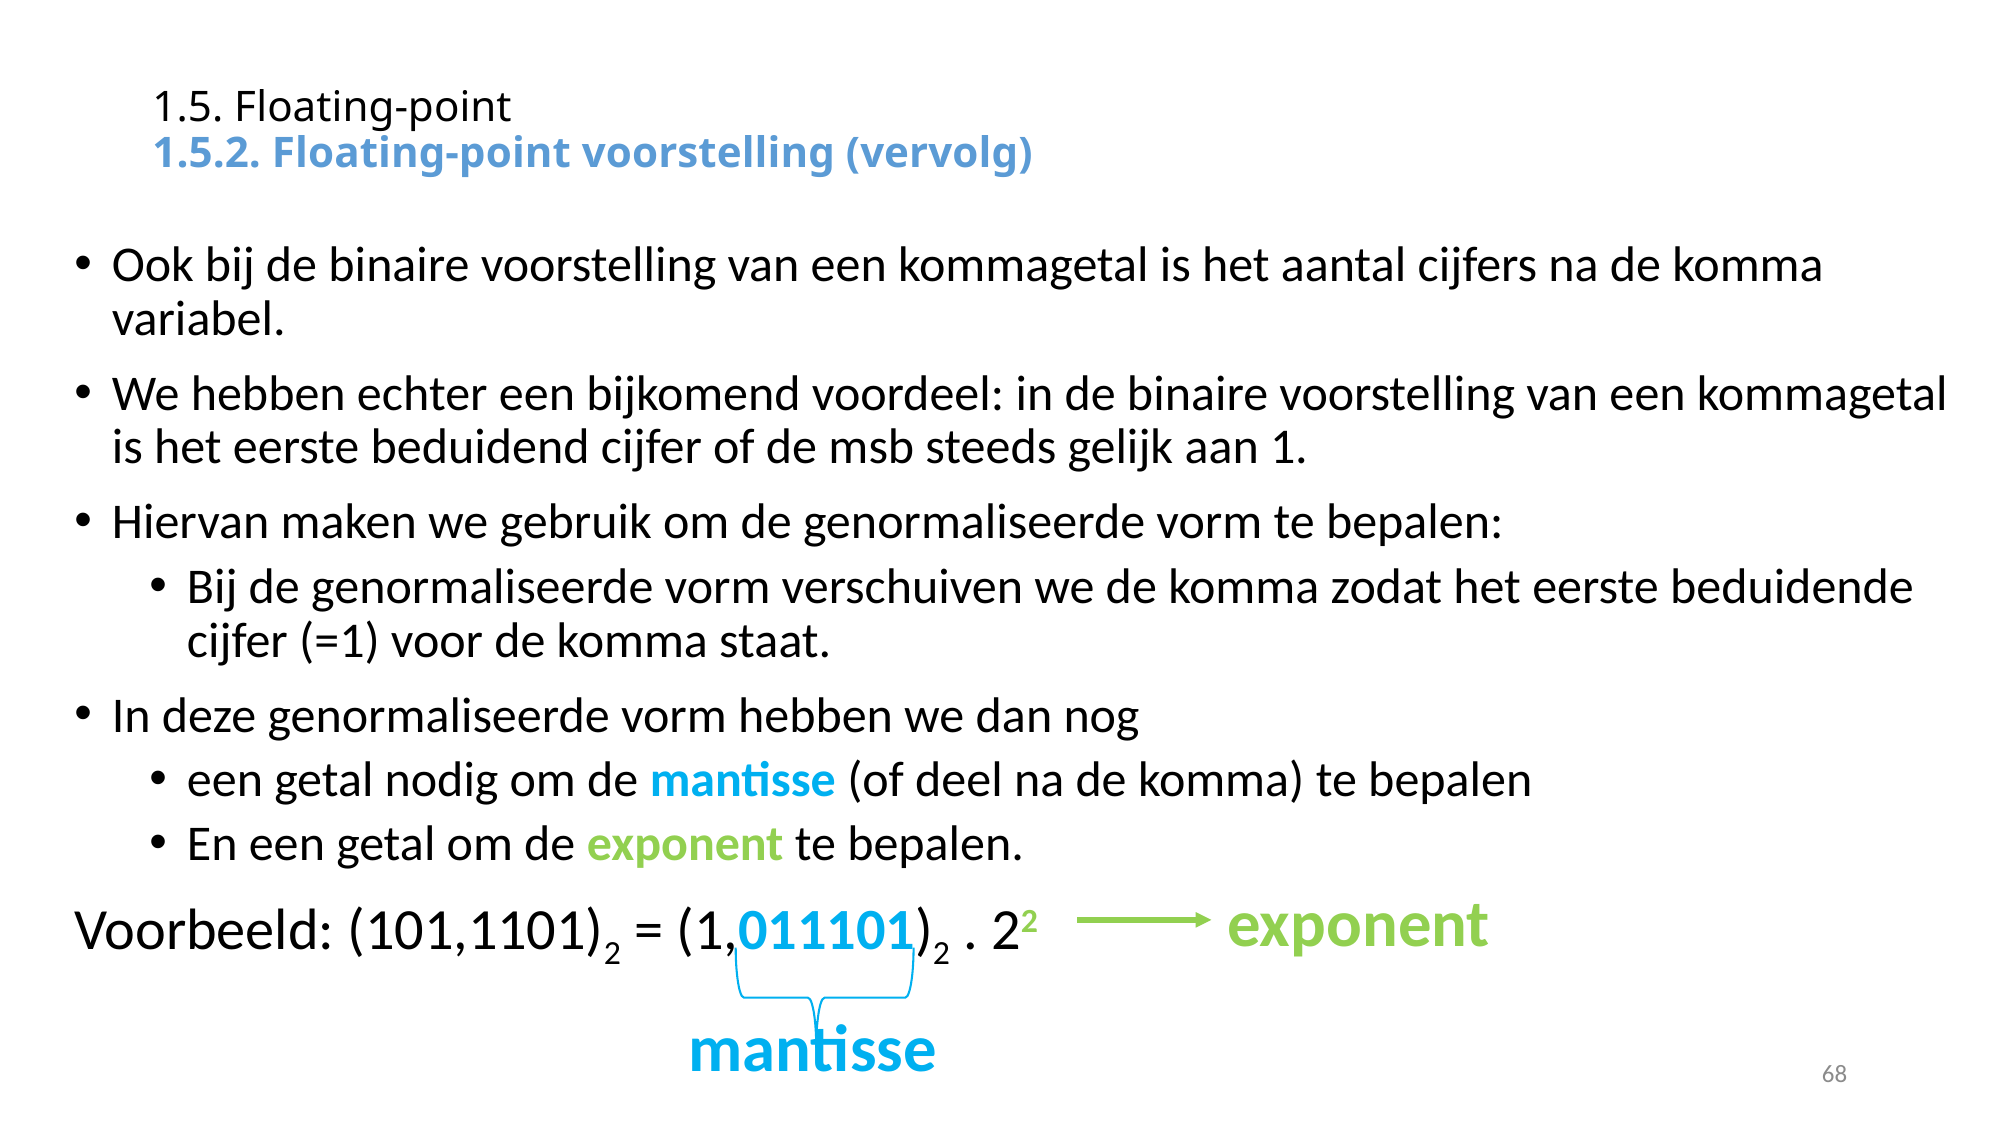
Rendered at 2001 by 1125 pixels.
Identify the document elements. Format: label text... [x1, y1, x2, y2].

slide_number 68 [1412, 1042, 1863, 1103]
text_box [734, 947, 915, 1048]
list Ook bij de binaire voorstelling van een kommagetal is het aantal cijfers na de komma variabel. We hebben echter een bijkomend voordeel: in de binaire voorstelling van een kommagetal is het eerste beduidend cijfer of de msb steeds gelijk aan 1. Hiervan maken we gebruik om de genormaliseerde vorm te bepalen: Bij de genormaliseerde vorm verschuiven we de komma zodat het eerste beduidende cijfer (=1) voor de komma staat. In deze genormaliseerde vorm hebben we dan nog een getal nodig om de mantisse (of deel na de komma) te bepalen En een getal om de exponent te bepalen. Voorbeeld: (101,1101)2 = (1,011101)2 . 22 [59, 230, 1977, 1125]
text_box exponent [1212, 871, 1506, 967]
title 1.5. Floating-point 1.5.2. Floating-point voorstelling (vervolg) [137, 31, 1863, 185]
text_box mantisse [673, 997, 1017, 1093]
